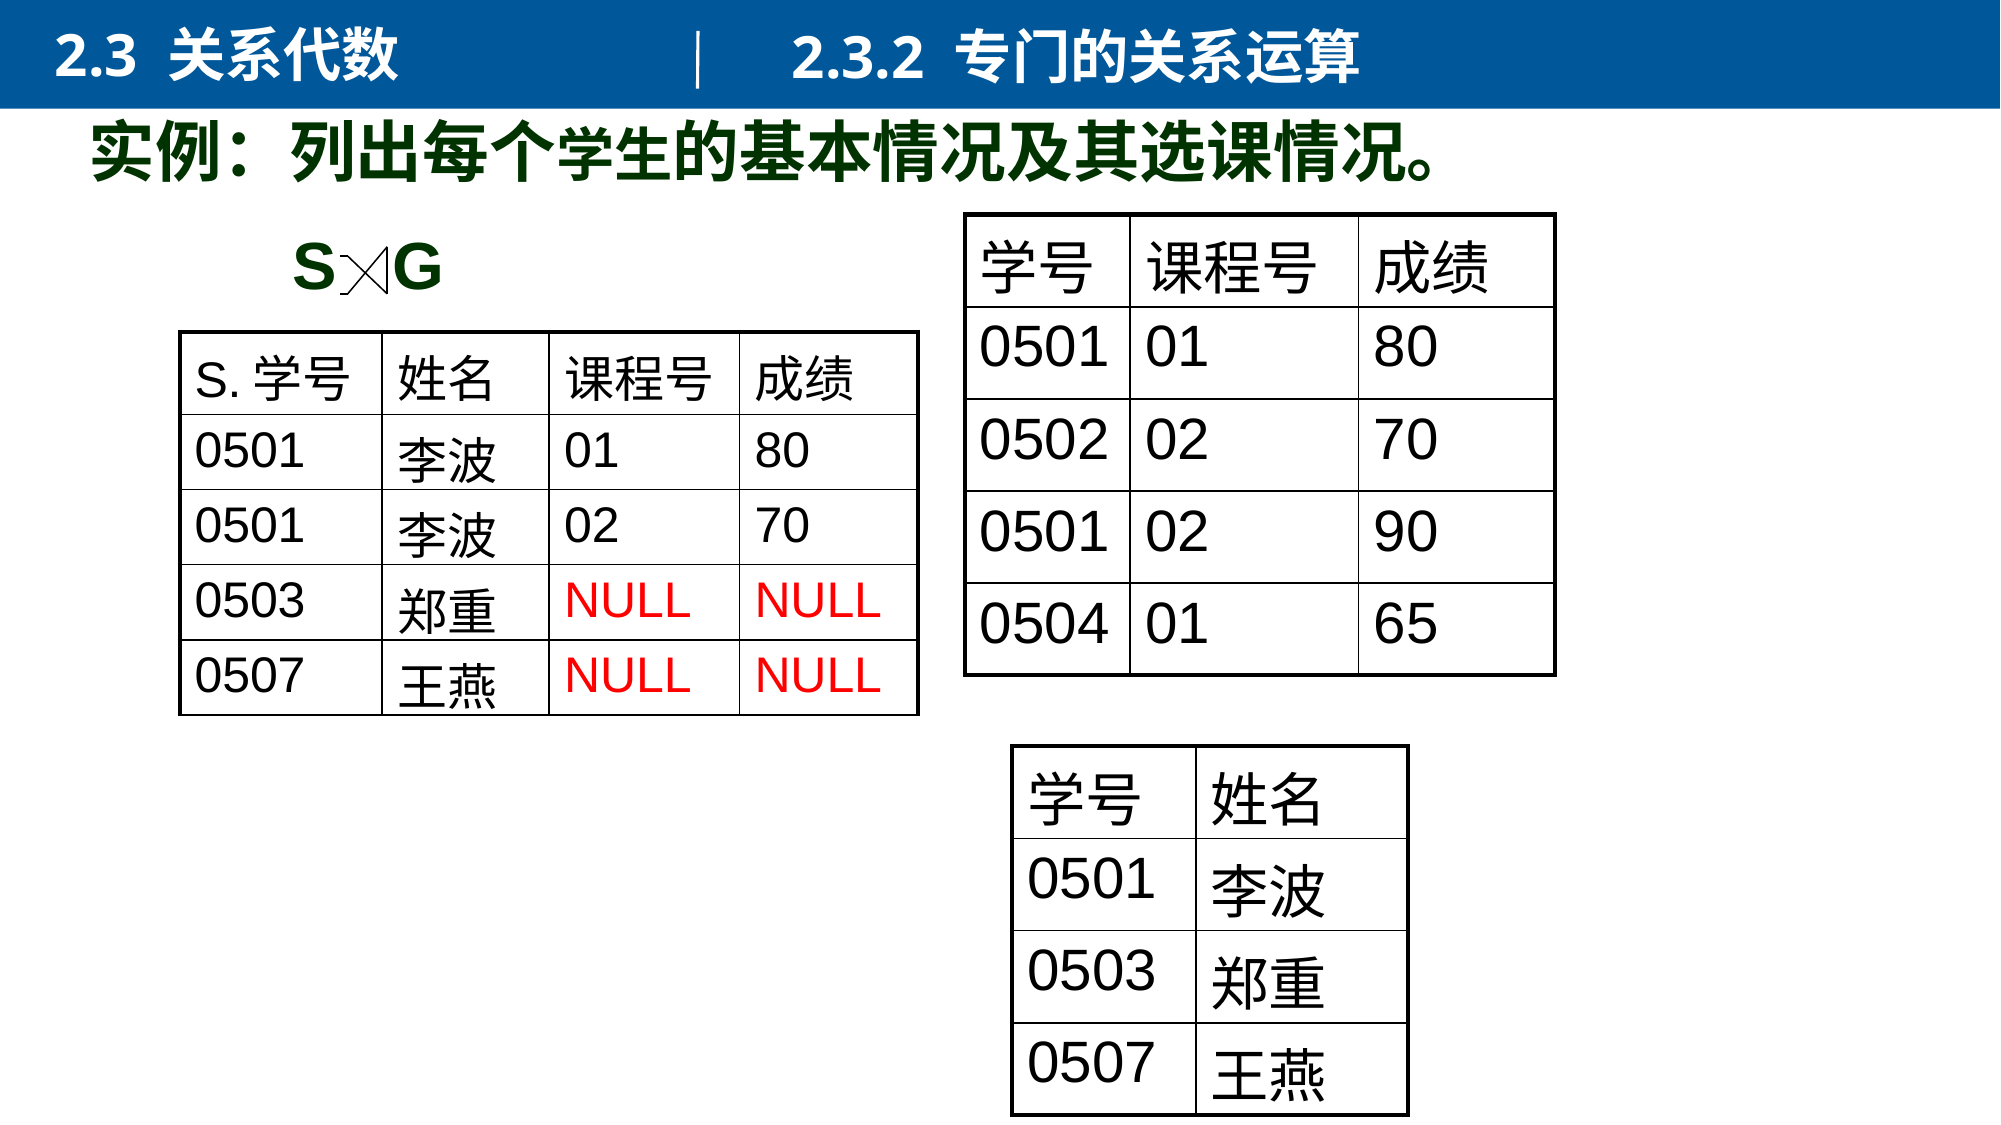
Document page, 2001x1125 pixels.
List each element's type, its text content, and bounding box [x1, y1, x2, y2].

table_header 学号 [967, 217, 1129, 306]
table_header 姓名 [383, 334, 548, 414]
table_header 成绩 [1359, 217, 1553, 306]
table_cell 01 [1131, 584, 1358, 673]
table_cell 李波 [1197, 839, 1406, 930]
table_cell 郑重 [383, 565, 548, 639]
table_cell 王燕 [1197, 1024, 1406, 1113]
table_cell 李波 [383, 415, 548, 489]
table_cell 0501 [1014, 839, 1195, 930]
table_cell 0507 [1014, 1024, 1195, 1113]
table_cell 0502 [967, 400, 1129, 490]
text_box [0, 0, 2000, 109]
table_cell 65 [1359, 584, 1553, 673]
table_cell 90 [1359, 492, 1553, 582]
table_cell 0501 [182, 415, 381, 489]
text_box [144, 155, 308, 305]
table_cell NULL [740, 641, 916, 714]
table_cell 王燕 [383, 641, 548, 714]
table_cell NULL [550, 641, 739, 714]
table_cell 0501 [967, 492, 1129, 582]
table_cell 70 [1359, 400, 1553, 490]
table_cell NULL [550, 565, 739, 639]
table_cell 0507 [182, 641, 381, 714]
table_cell 80 [740, 415, 916, 489]
text_box 实例：列出每个学生的基本情况及其选课情况。 S G [74, 102, 1534, 311]
table_cell 0501 [182, 490, 381, 564]
table_cell 70 [740, 490, 916, 564]
table_cell 0504 [967, 584, 1129, 673]
table_cell 01 [1131, 308, 1358, 398]
table_cell 02 [1131, 400, 1358, 490]
table_cell 0503 [182, 565, 381, 639]
table_header 姓名 [1197, 748, 1406, 838]
table_header 学号 [1014, 748, 1195, 838]
table_header 课程号 [550, 334, 739, 414]
table_cell 01 [550, 415, 739, 489]
table_header 课程号 [1131, 217, 1358, 306]
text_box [339, 246, 388, 294]
table_cell 李波 [383, 490, 548, 564]
table_cell 02 [1131, 492, 1358, 582]
table_cell 0503 [1014, 931, 1195, 1022]
text_box 2.3.2 专门的关系运算 [777, 12, 2000, 98]
table_cell 80 [1359, 308, 1553, 398]
table_cell NULL [740, 565, 916, 639]
table_cell 0501 [967, 308, 1129, 398]
table_cell 02 [550, 490, 739, 564]
table_cell 郑重 [1197, 931, 1406, 1022]
table_header S.学号 [182, 334, 381, 414]
table_header 成绩 [740, 334, 916, 414]
text_box 2.3 关系代数 [40, 10, 870, 96]
